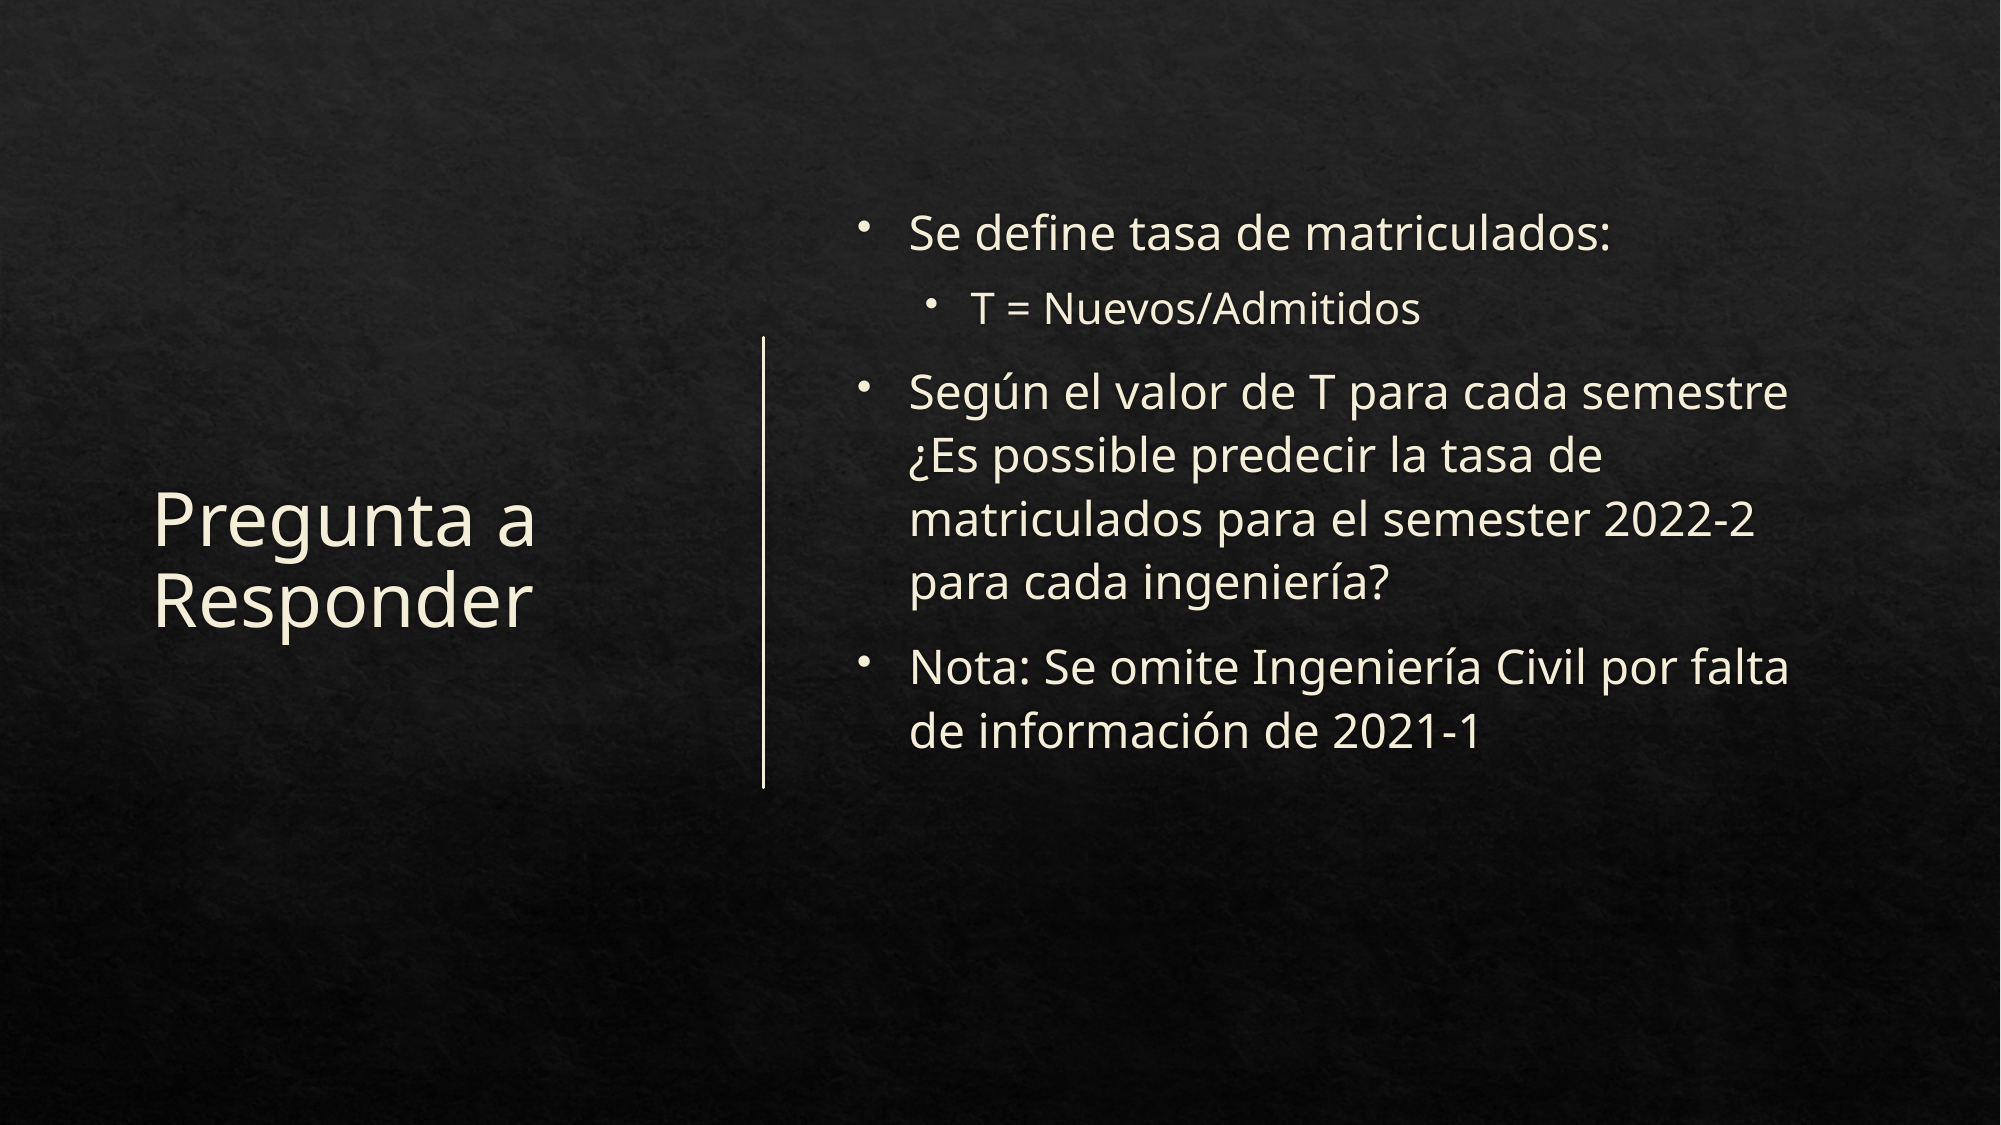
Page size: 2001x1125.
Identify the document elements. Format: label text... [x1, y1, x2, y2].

list Se define tasa de matriculados: T = Nuevos/Admitidos Según el valor de T para cada semestre ¿Es possible predecir la tasa de matriculados para el semester 2022-2 para cada ingeniería? Nota: Se omite Ingeniería Civil por falta de información de 2021-1 [837, 183, 1862, 942]
text_box [0, 0, 2000, 1125]
title Pregunta a Responder [136, 183, 709, 942]
